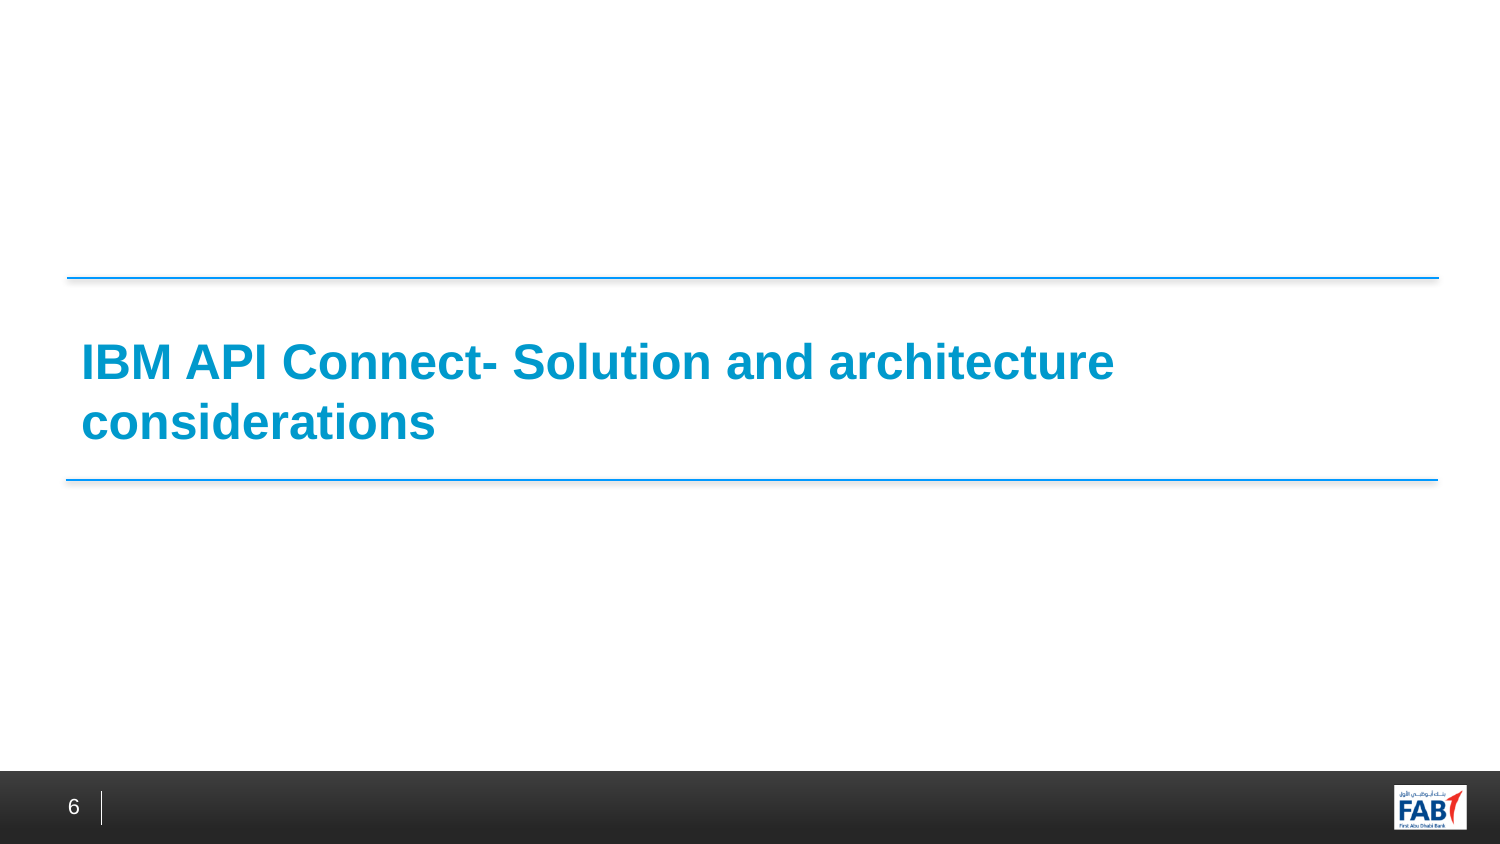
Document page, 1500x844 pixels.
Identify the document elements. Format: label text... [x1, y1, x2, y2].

picture [1394, 784, 1467, 830]
slide_number 6 [6, 774, 95, 837]
list IBM API Connect- Solution and architecture considerations [66, 321, 1434, 400]
